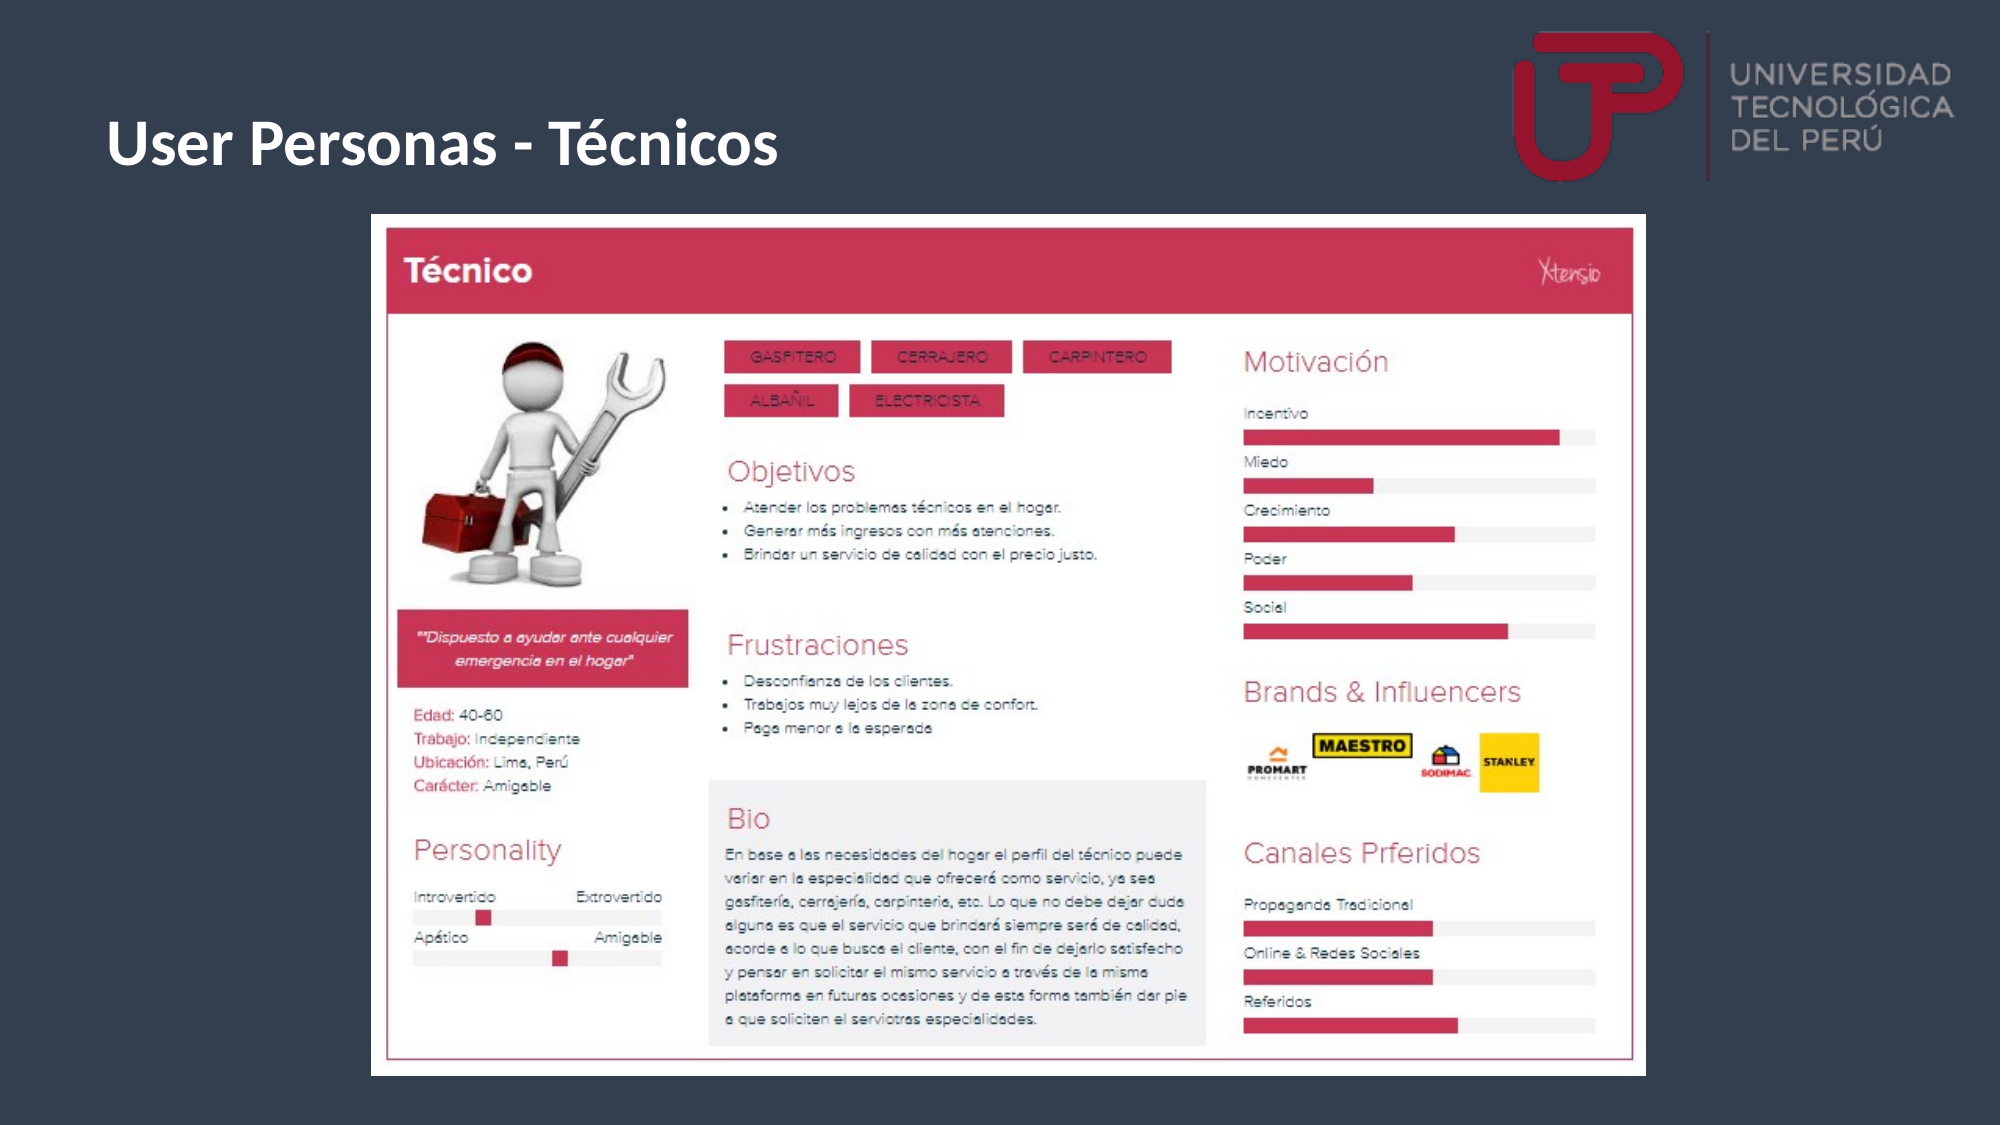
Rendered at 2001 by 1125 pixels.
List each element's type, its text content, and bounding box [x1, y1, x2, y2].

text_box User Personas - Técnicos [92, 91, 1441, 186]
picture [1509, 22, 1966, 188]
picture [371, 214, 1646, 1076]
